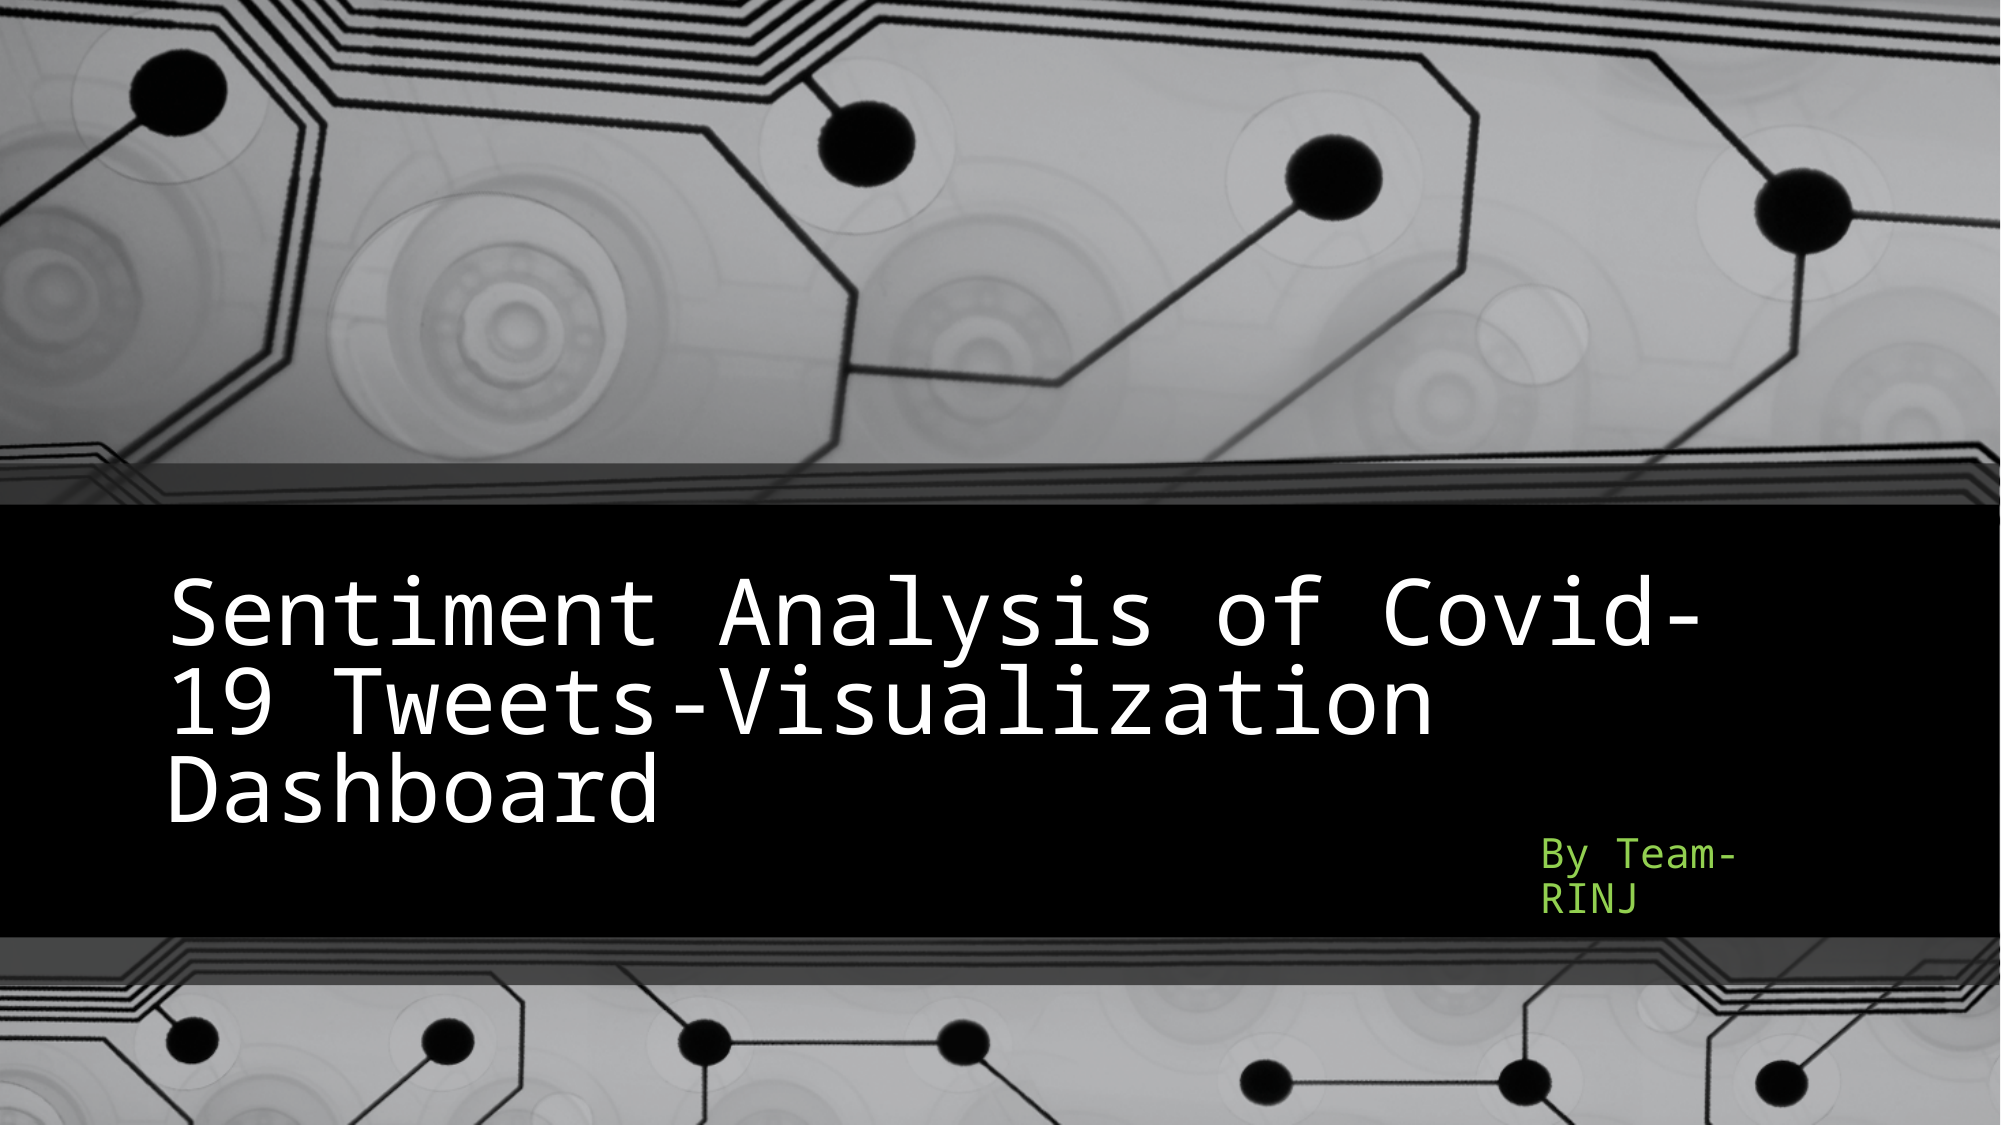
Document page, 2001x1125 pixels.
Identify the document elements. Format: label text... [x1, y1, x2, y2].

picture [0, 0, 2001, 1125]
subtitle By Team- RINJ [1524, 825, 1875, 938]
title Sentiment Analysis of Covid-19 Tweets-Visualization Dashboard [150, 567, 1800, 849]
